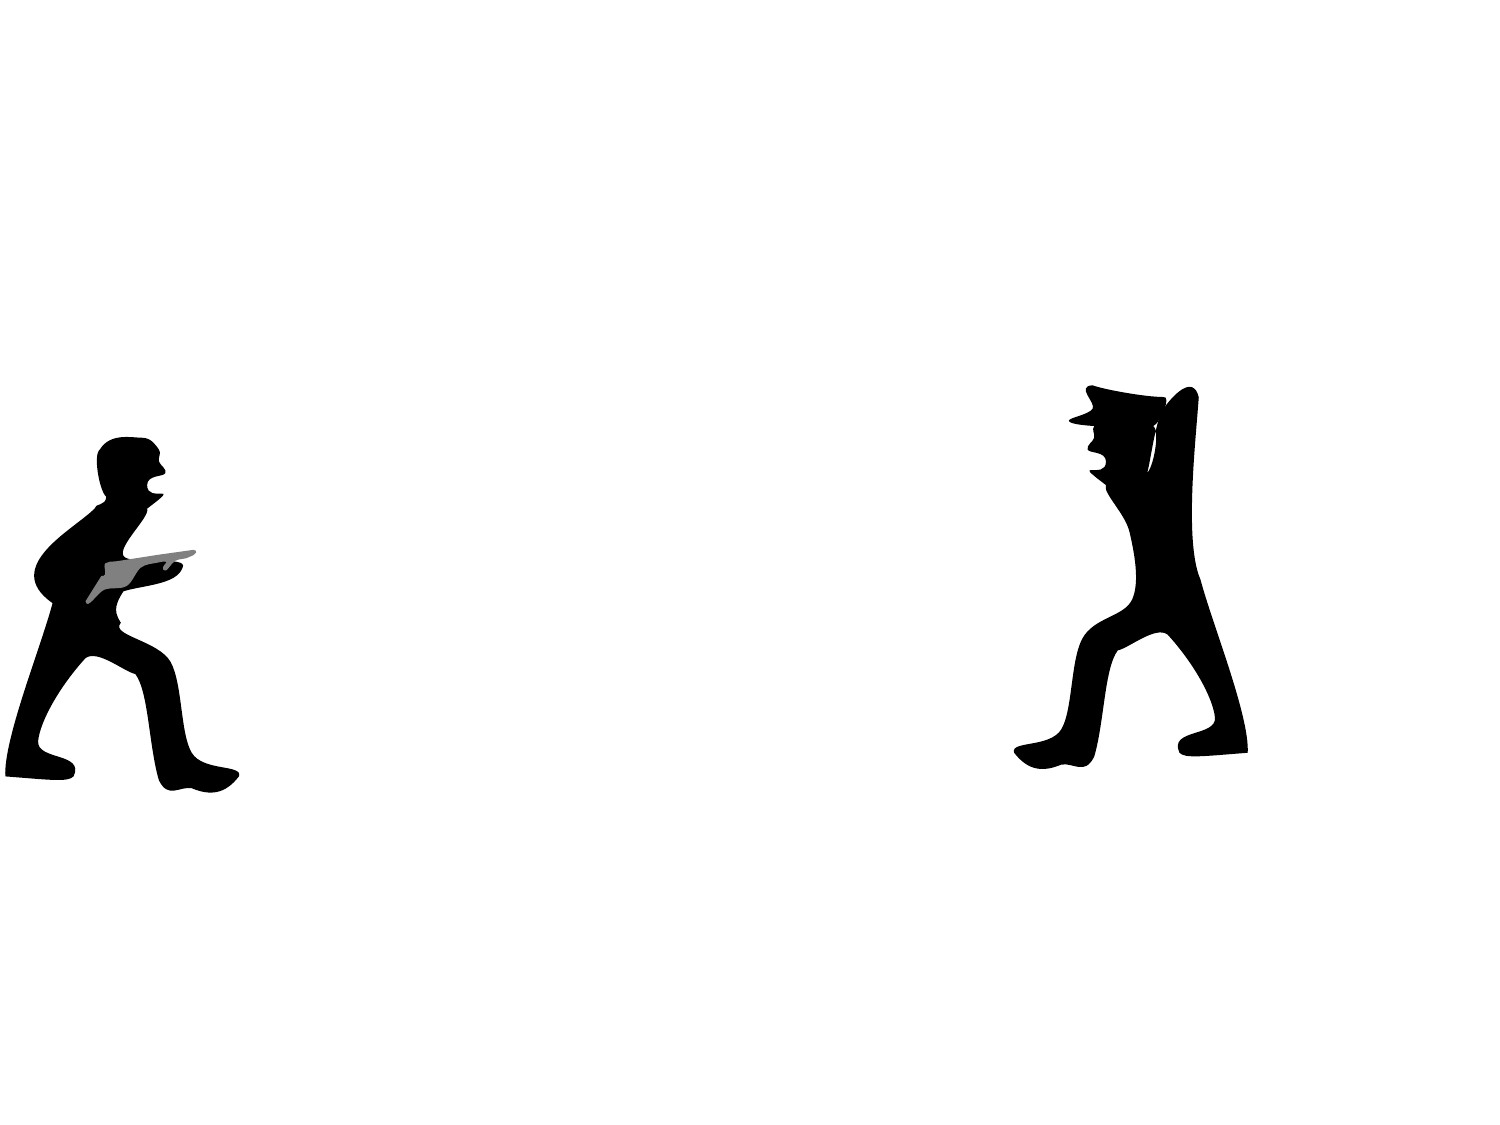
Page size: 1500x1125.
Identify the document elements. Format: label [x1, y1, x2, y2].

text_box [1011, 384, 1250, 772]
text_box [3, 434, 242, 795]
text_box [1067, 383, 1169, 431]
text_box [83, 547, 199, 606]
